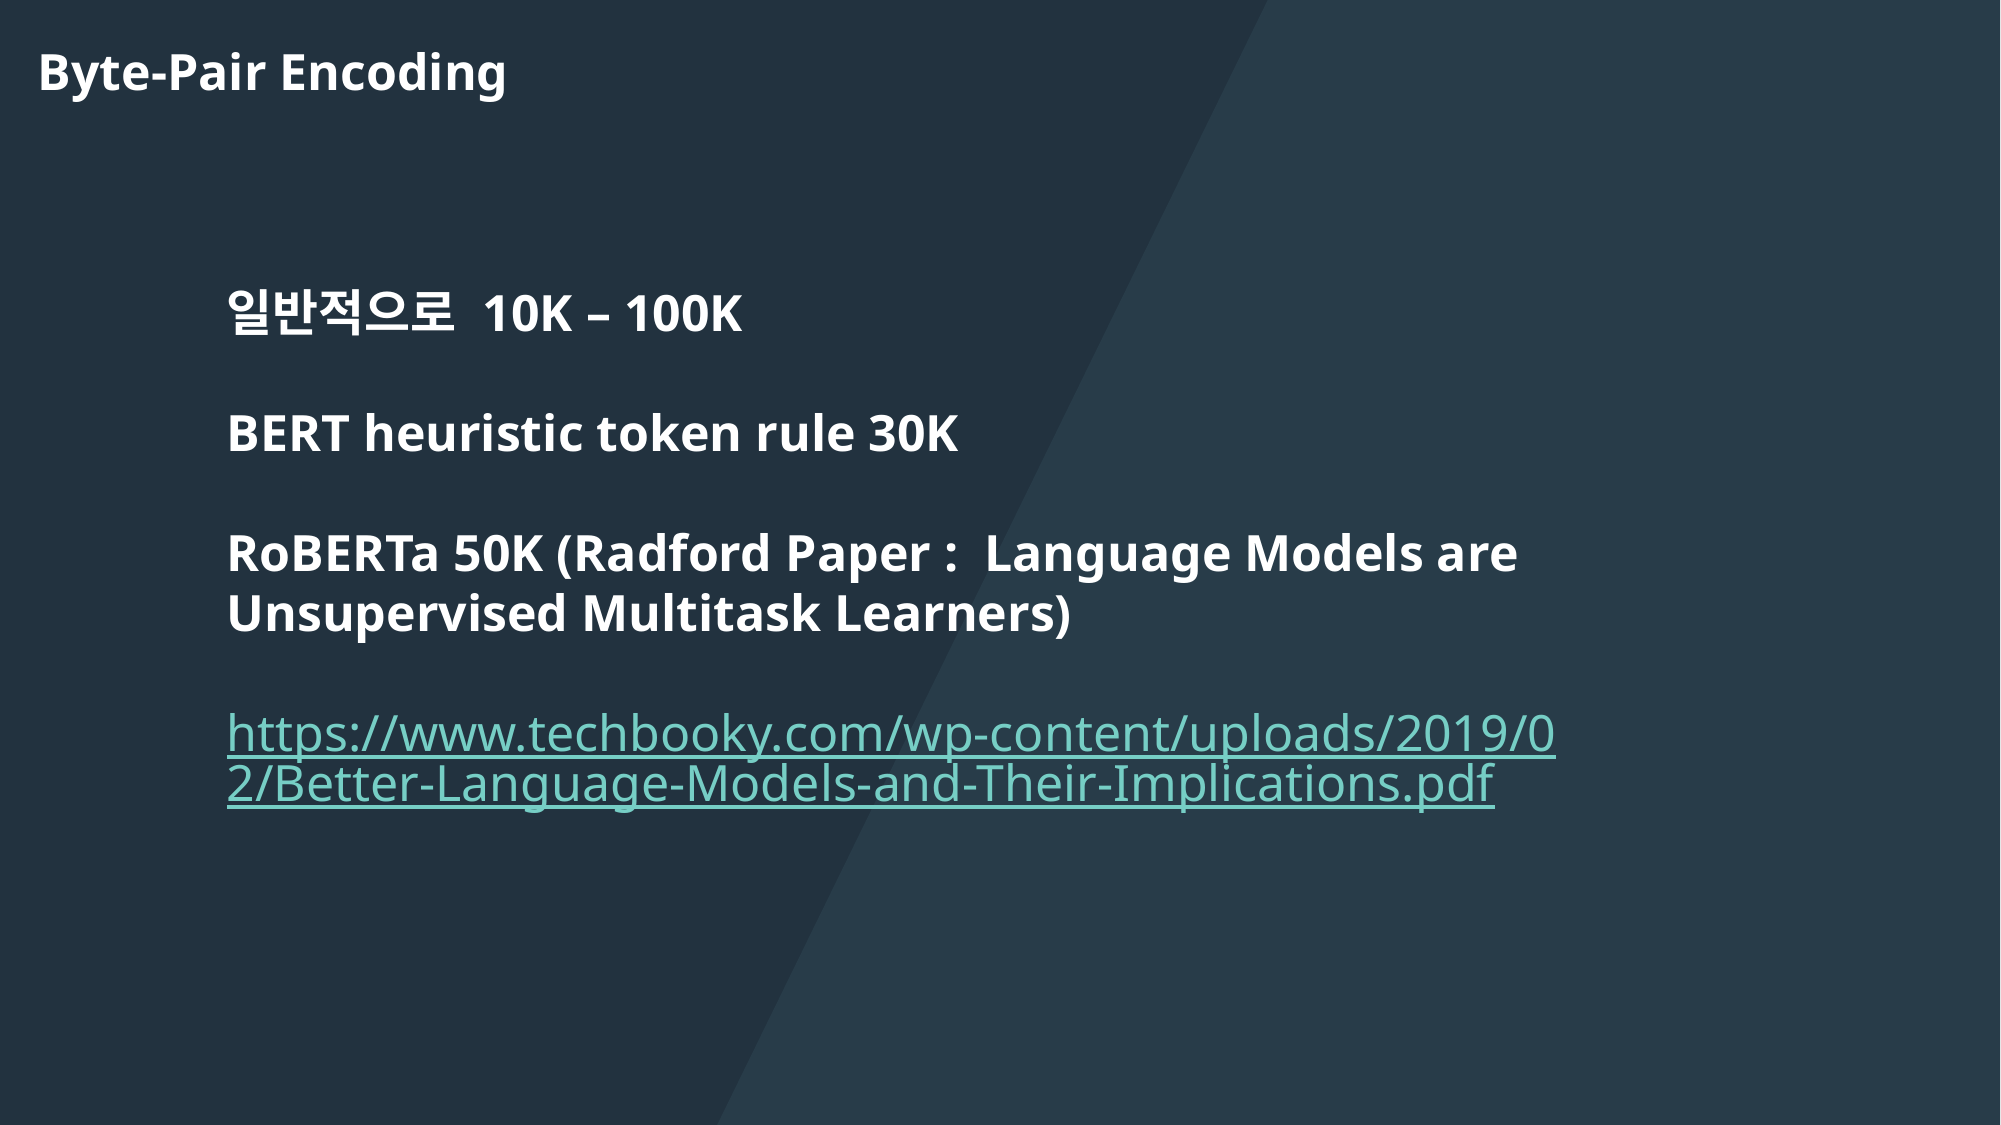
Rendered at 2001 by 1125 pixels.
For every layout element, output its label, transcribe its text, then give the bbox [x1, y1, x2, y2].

text_box Byte-Pair Encoding [23, 33, 524, 108]
text_box 일반적으로 10K – 100K BERT heuristic token rule 30K RoBERTa 50K (Radford Paper : Language Models are Unsupervised Multitask Learners) https://www.techbooky.com/wp-content/uploads/2019/02/Better-Language-Models-and-Their-Implications.pdf [212, 273, 1598, 777]
